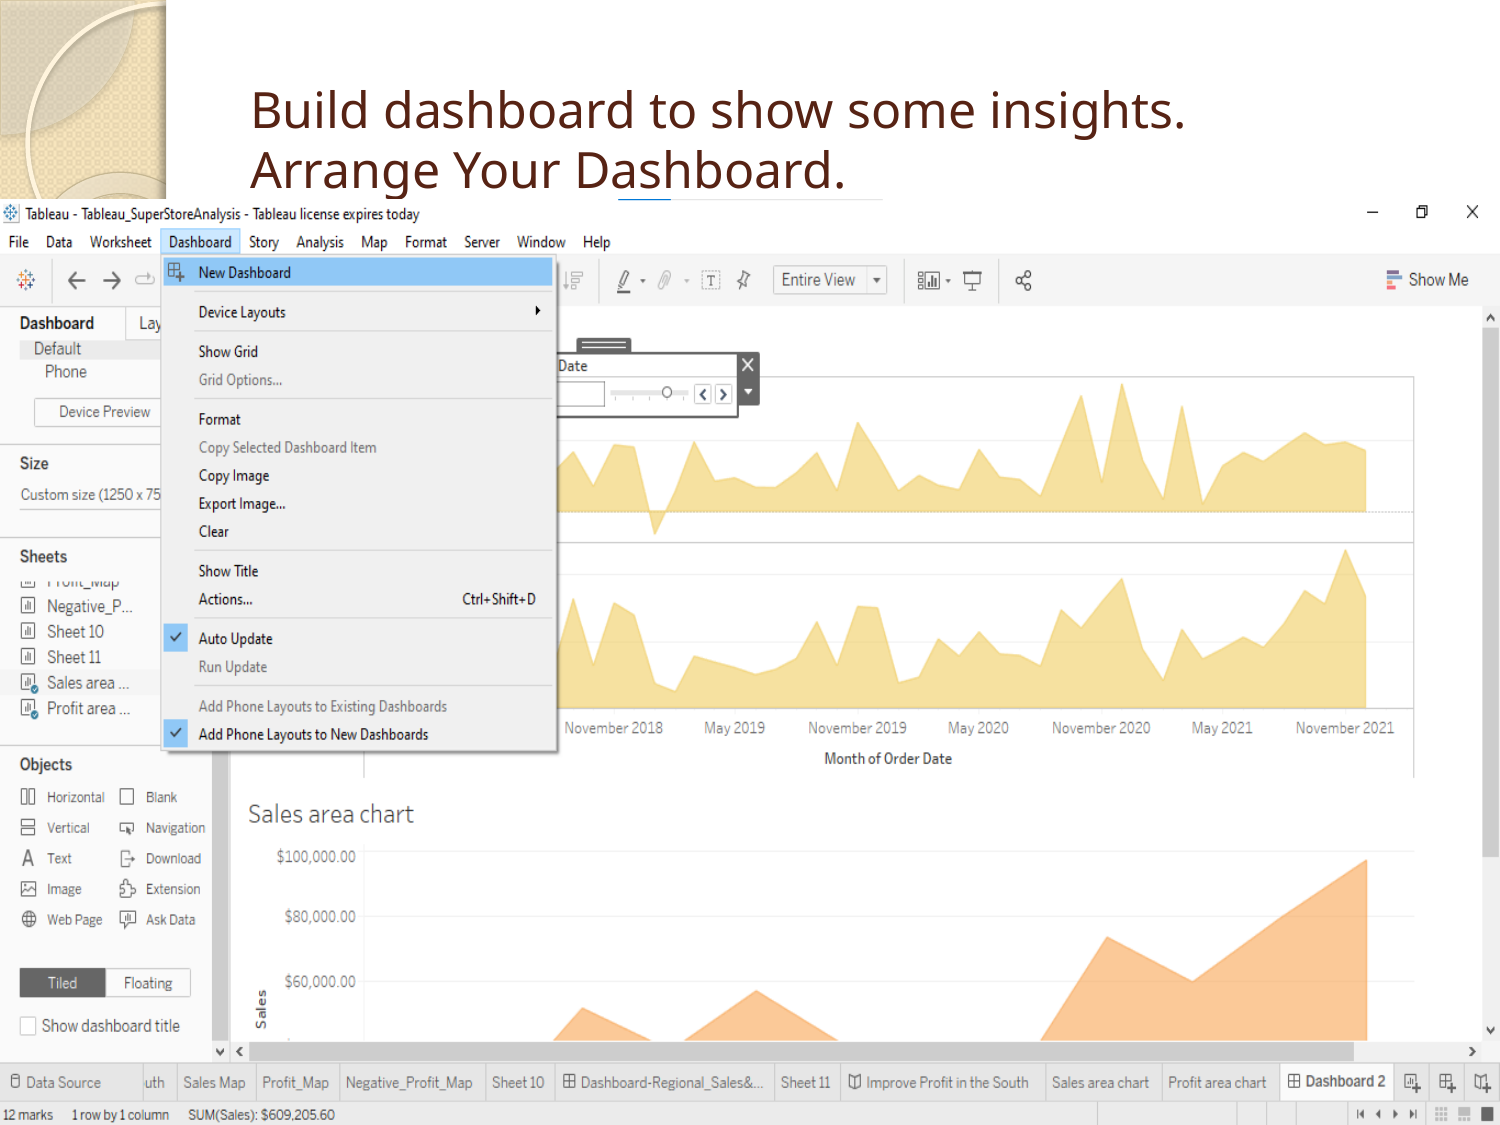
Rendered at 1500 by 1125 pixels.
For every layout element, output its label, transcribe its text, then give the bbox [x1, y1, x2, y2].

title Build dashboard to show some insights. Arrange Your Dashboard. [235, 45, 1466, 195]
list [0, 198, 1500, 1125]
